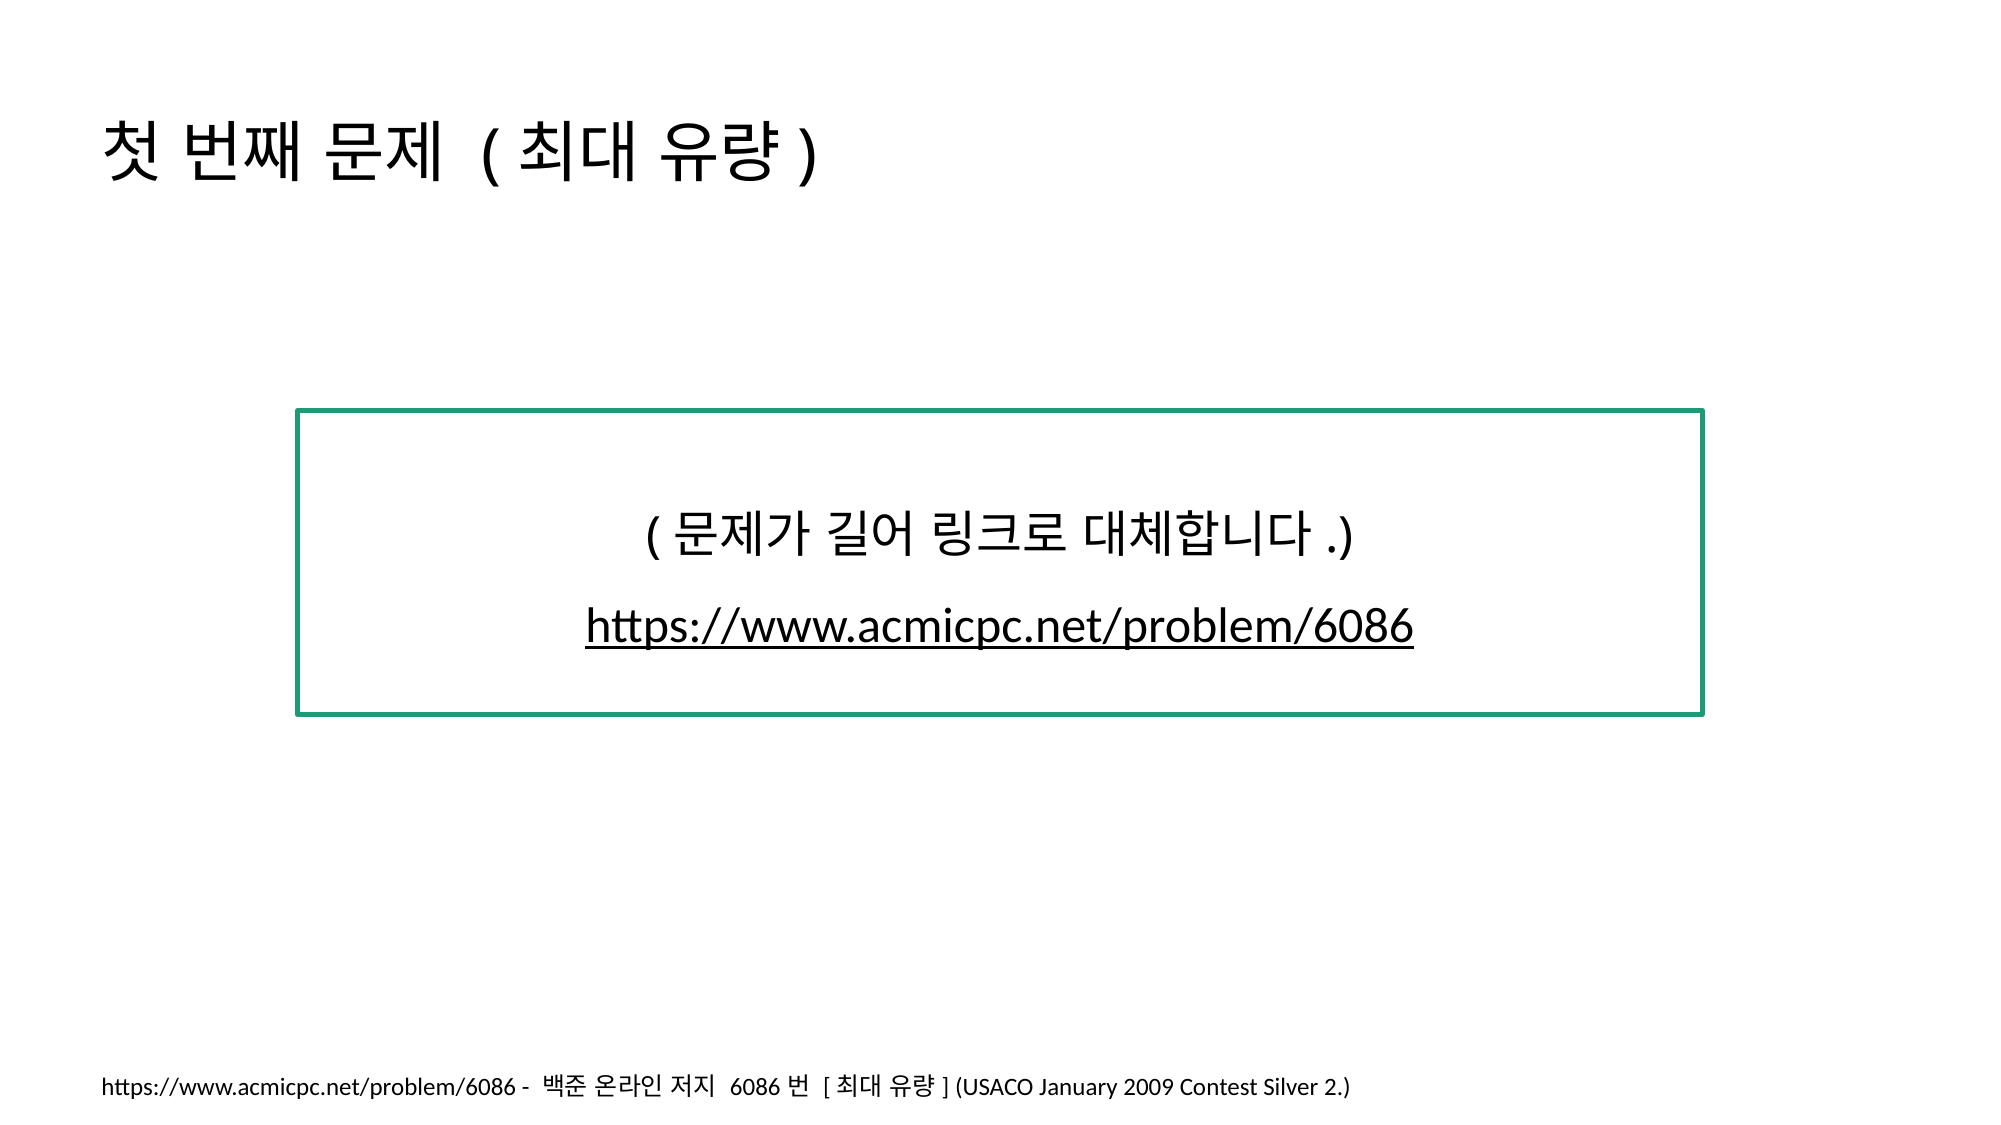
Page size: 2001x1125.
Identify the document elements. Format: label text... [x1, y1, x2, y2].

text_box https://www.acmicpc.net/problem/6086 - 백준 온라인 저지 6086번 [최대 유량] (USACO January 2009 Contest Silver 2.) [86, 1066, 1389, 1105]
text_box 첫 번째 문제 (최대 유량) [86, 64, 1283, 236]
text_box (문제가 길어 링크로 대체합니다.) https://www.acmicpc.net/problem/6086 [297, 410, 1703, 715]
